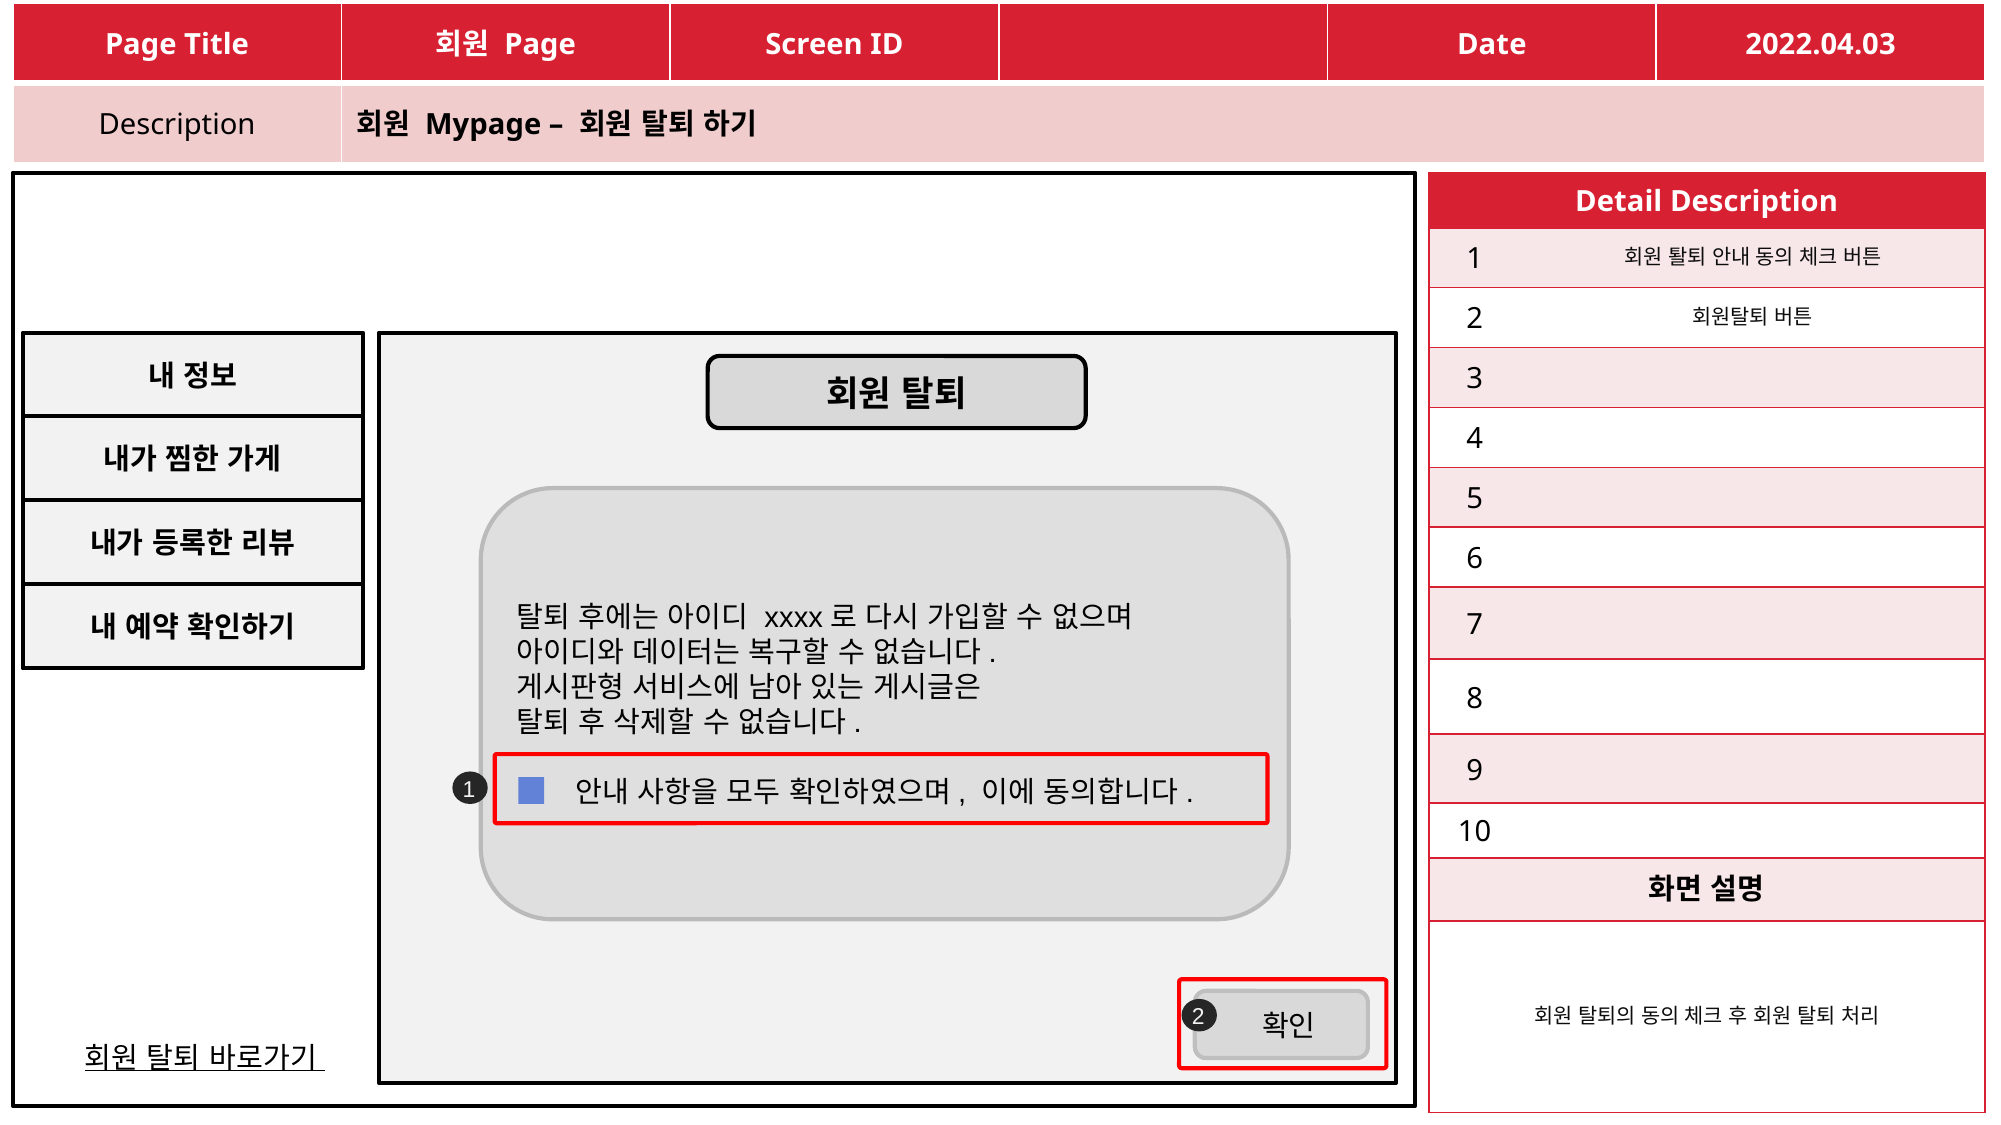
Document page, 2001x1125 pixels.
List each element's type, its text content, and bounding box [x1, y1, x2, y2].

table_cell 회원 탈퇴의 동의 체크 후 회원 탈퇴 처리 [1430, 922, 1984, 1112]
text_box 내가 등록한 리뷰 [21, 498, 365, 582]
text_box [492, 752, 1270, 826]
table_cell 화면 설명 [1430, 859, 1984, 920]
table_cell 7 [1430, 588, 1521, 658]
table_cell [1521, 468, 1984, 526]
table_cell [1521, 660, 1984, 733]
table_cell [1521, 735, 1984, 802]
table_cell 회원 퇄퇴 안내 동의 체크 버튼 [1521, 229, 1984, 287]
table_cell 회원탈퇴 버튼 [1521, 288, 1984, 347]
table_cell 5 [1430, 468, 1521, 526]
table_cell 1 [1430, 229, 1521, 287]
text_box [1176, 977, 1389, 1071]
table_cell [1521, 408, 1984, 467]
table_cell 회원 Mypage – 회원 탈퇴 하기 [342, 86, 1984, 162]
table_cell [1521, 528, 1984, 586]
text_box 내 예약 확인하기 [21, 582, 365, 670]
table_header Screen ID [671, 4, 998, 80]
text_box 내 정보 [21, 331, 365, 414]
table_cell [1521, 348, 1984, 407]
table_cell 10 [1430, 804, 1521, 857]
text_box 탈퇴 후에는 아이디 xxxx로 다시 가입할 수 없으며 아이디와 데이터는 복구할 수 없습니다. 게시판형 서비스에 남아 있는 게시글은 탈퇴 후 삭제할 수 없습니다. 안내 사항을 모두 확인하였으며, 이에 동의합니다. [478, 485, 1291, 922]
table_header 2022.04.03 [1657, 4, 1984, 80]
table_header Page Title [14, 4, 341, 80]
text_box 회원 탈퇴 [705, 353, 1088, 431]
table_cell 6 [1430, 528, 1521, 586]
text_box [1176, 994, 1218, 1038]
table_cell 3 [1430, 348, 1521, 407]
table_cell 9 [1430, 735, 1521, 802]
table_header [1000, 4, 1327, 80]
table_cell Description [14, 86, 341, 162]
text_box 내가 찜한 가게 [21, 414, 365, 498]
text_box [11, 171, 1417, 1108]
table_cell [1521, 804, 1984, 857]
table_cell 4 [1430, 408, 1521, 467]
table_cell [1521, 588, 1984, 658]
table_header Date [1328, 4, 1655, 80]
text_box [447, 766, 488, 811]
table_cell 8 [1430, 660, 1521, 733]
table_header 회원 Page [342, 4, 669, 80]
text_box 회원 탈퇴 바로가기 [51, 1028, 359, 1085]
table_cell 2 [1430, 288, 1521, 347]
table_header Detail Description [1430, 174, 1984, 227]
text_box [377, 331, 1398, 1085]
